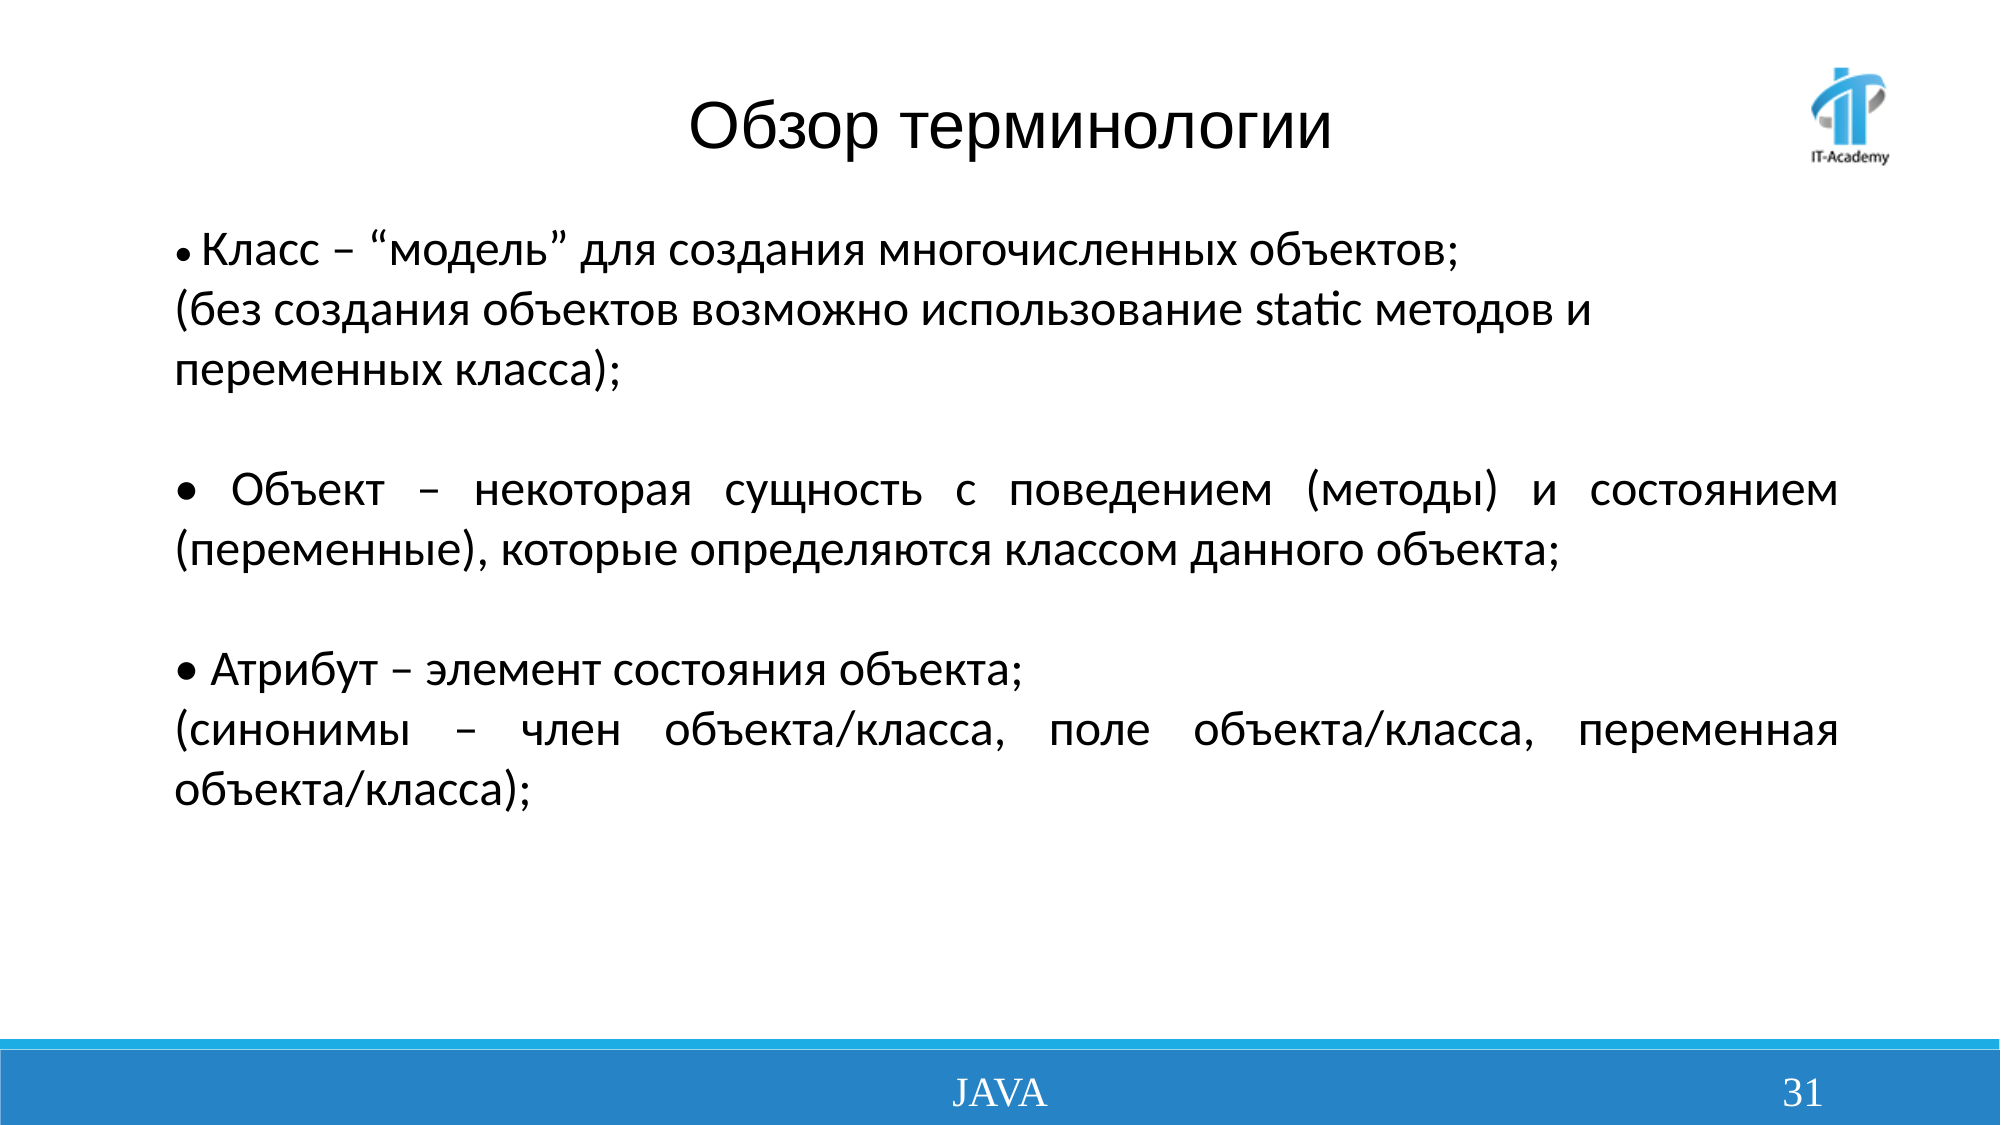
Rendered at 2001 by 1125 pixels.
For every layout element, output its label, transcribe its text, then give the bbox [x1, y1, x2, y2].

text_box Обзор терминологии [332, 72, 1691, 207]
text_box • Класс – “модель” для создания многочисленных объектов; (без создания объектов возможно использование static методов и переменных класса); • Объект – некоторая сущность c поведением (методы) и состоянием (переменные), которые определяются классом данного объекта; • Атрибут – элемент состояния объекта; (синонимы – член объекта/класса, поле объекта/класса, переменная объекта/класса); [159, 207, 1855, 868]
picture [1799, 56, 1902, 172]
slide_number 31 [1624, 1059, 1840, 1120]
footer JAVA [604, 1059, 1396, 1120]
